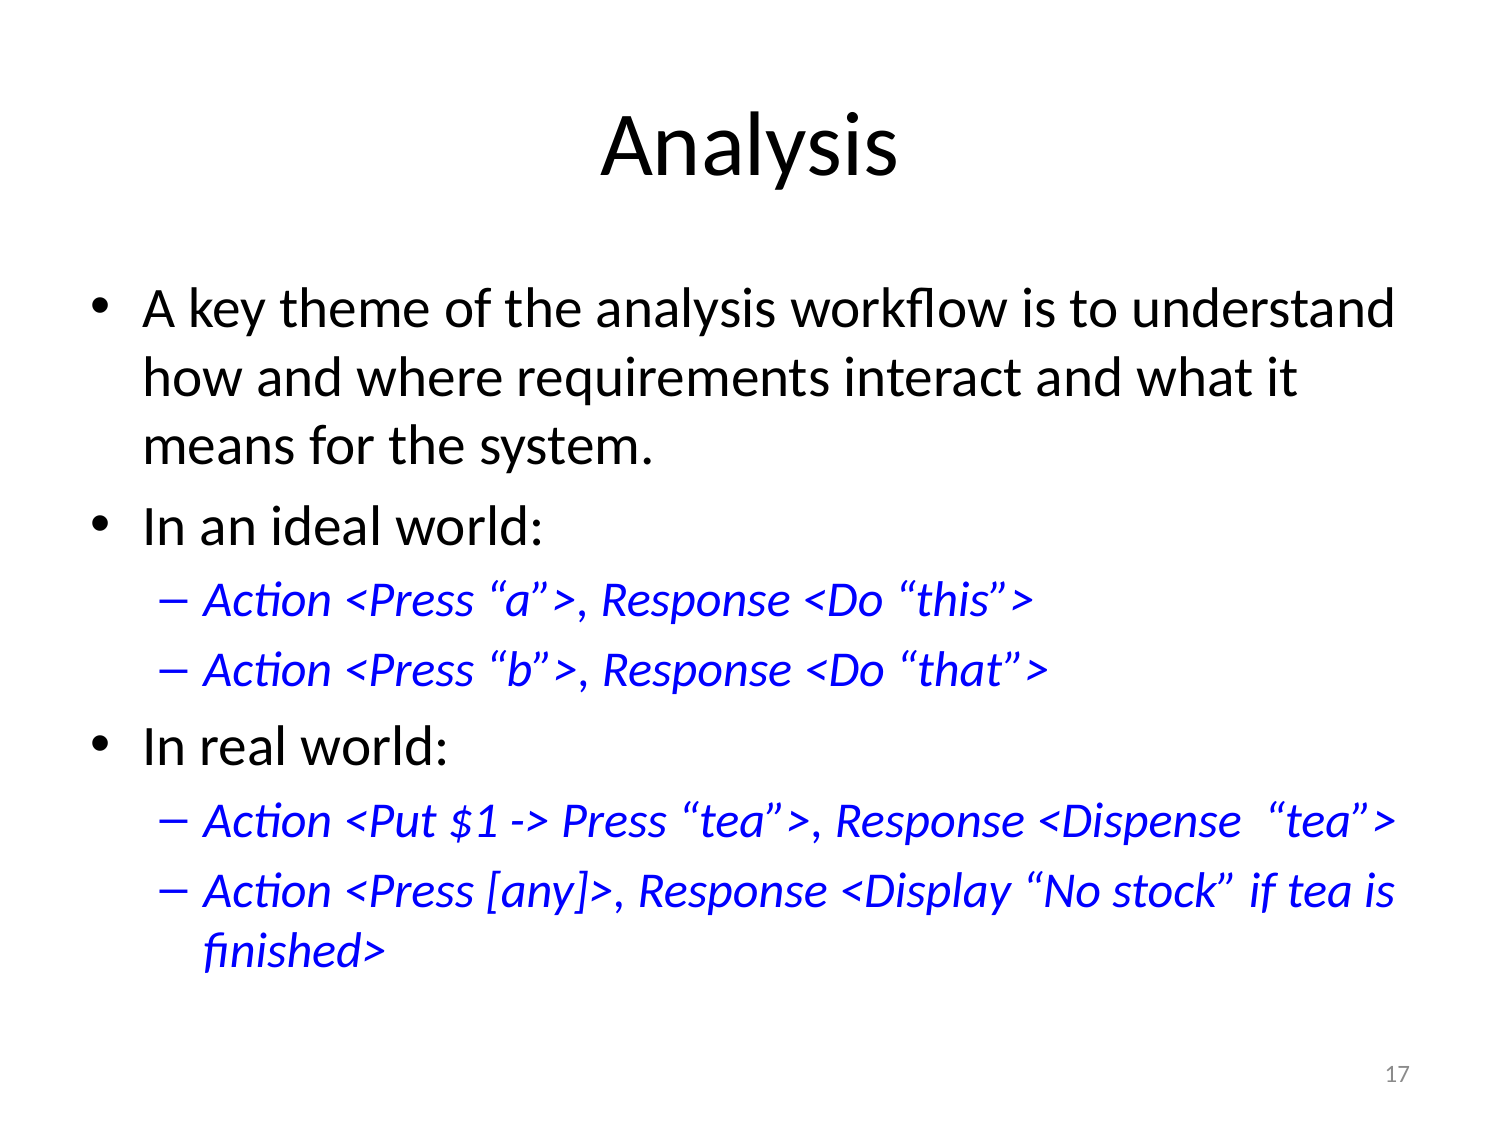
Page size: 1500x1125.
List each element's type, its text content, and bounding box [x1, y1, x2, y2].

list A key theme of the analysis workflow is to understand how and where requirements interact and what it means for the system. In an ideal world: Action <Press “a”>, Response <Do “this”> Action <Press “b”>, Response <Do “that”> In real world: Action <Put $1 -> Press “tea”>, Response <Dispense “tea”> Action <Press [any]>, Response <Display “No stock” if tea is finished> [75, 262, 1425, 1005]
title Analysis [75, 45, 1425, 233]
slide_number 17 [1074, 1042, 1425, 1103]
